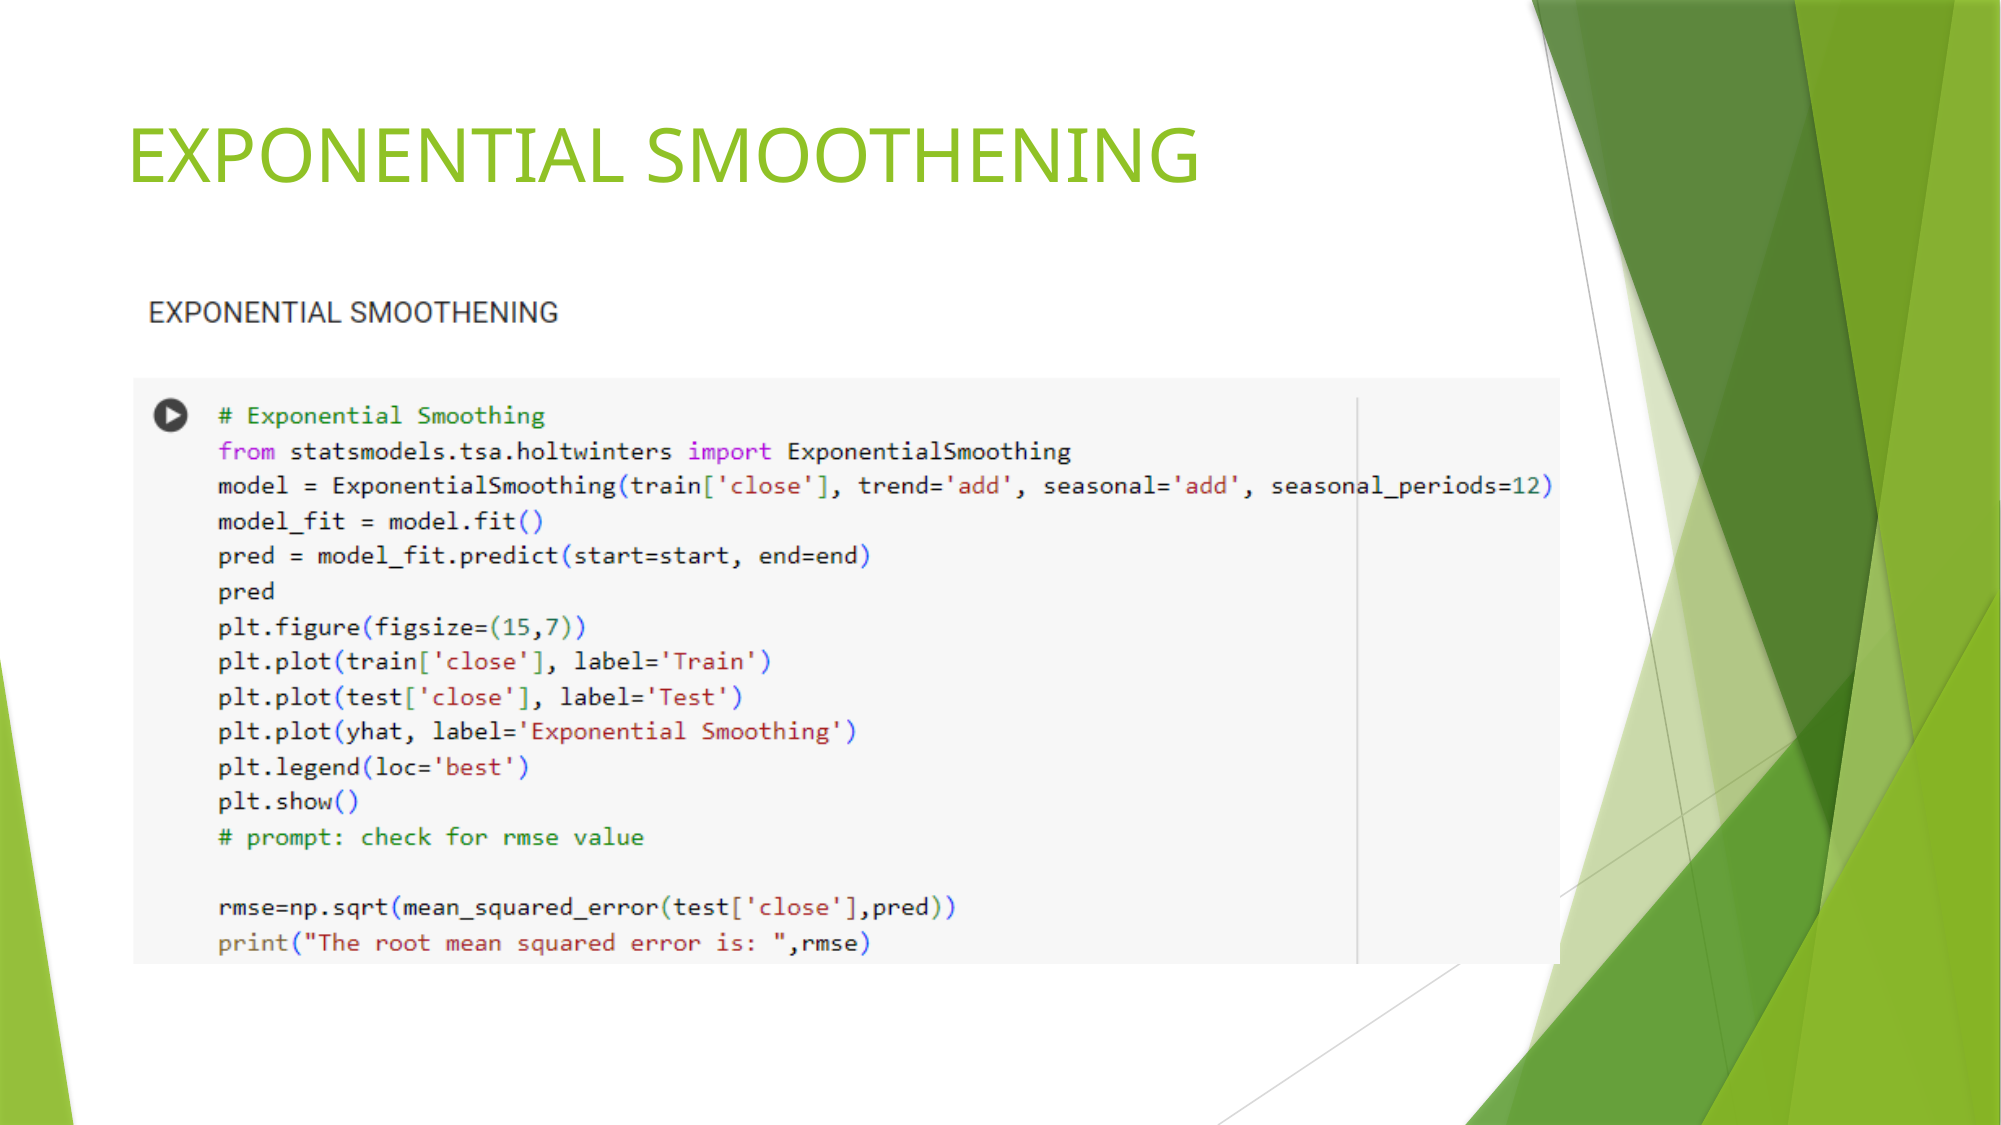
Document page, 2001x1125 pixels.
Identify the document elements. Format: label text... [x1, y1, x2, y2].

title EXPONENTIAL SMOOTHENING [111, 99, 1522, 251]
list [110, 252, 1561, 965]
